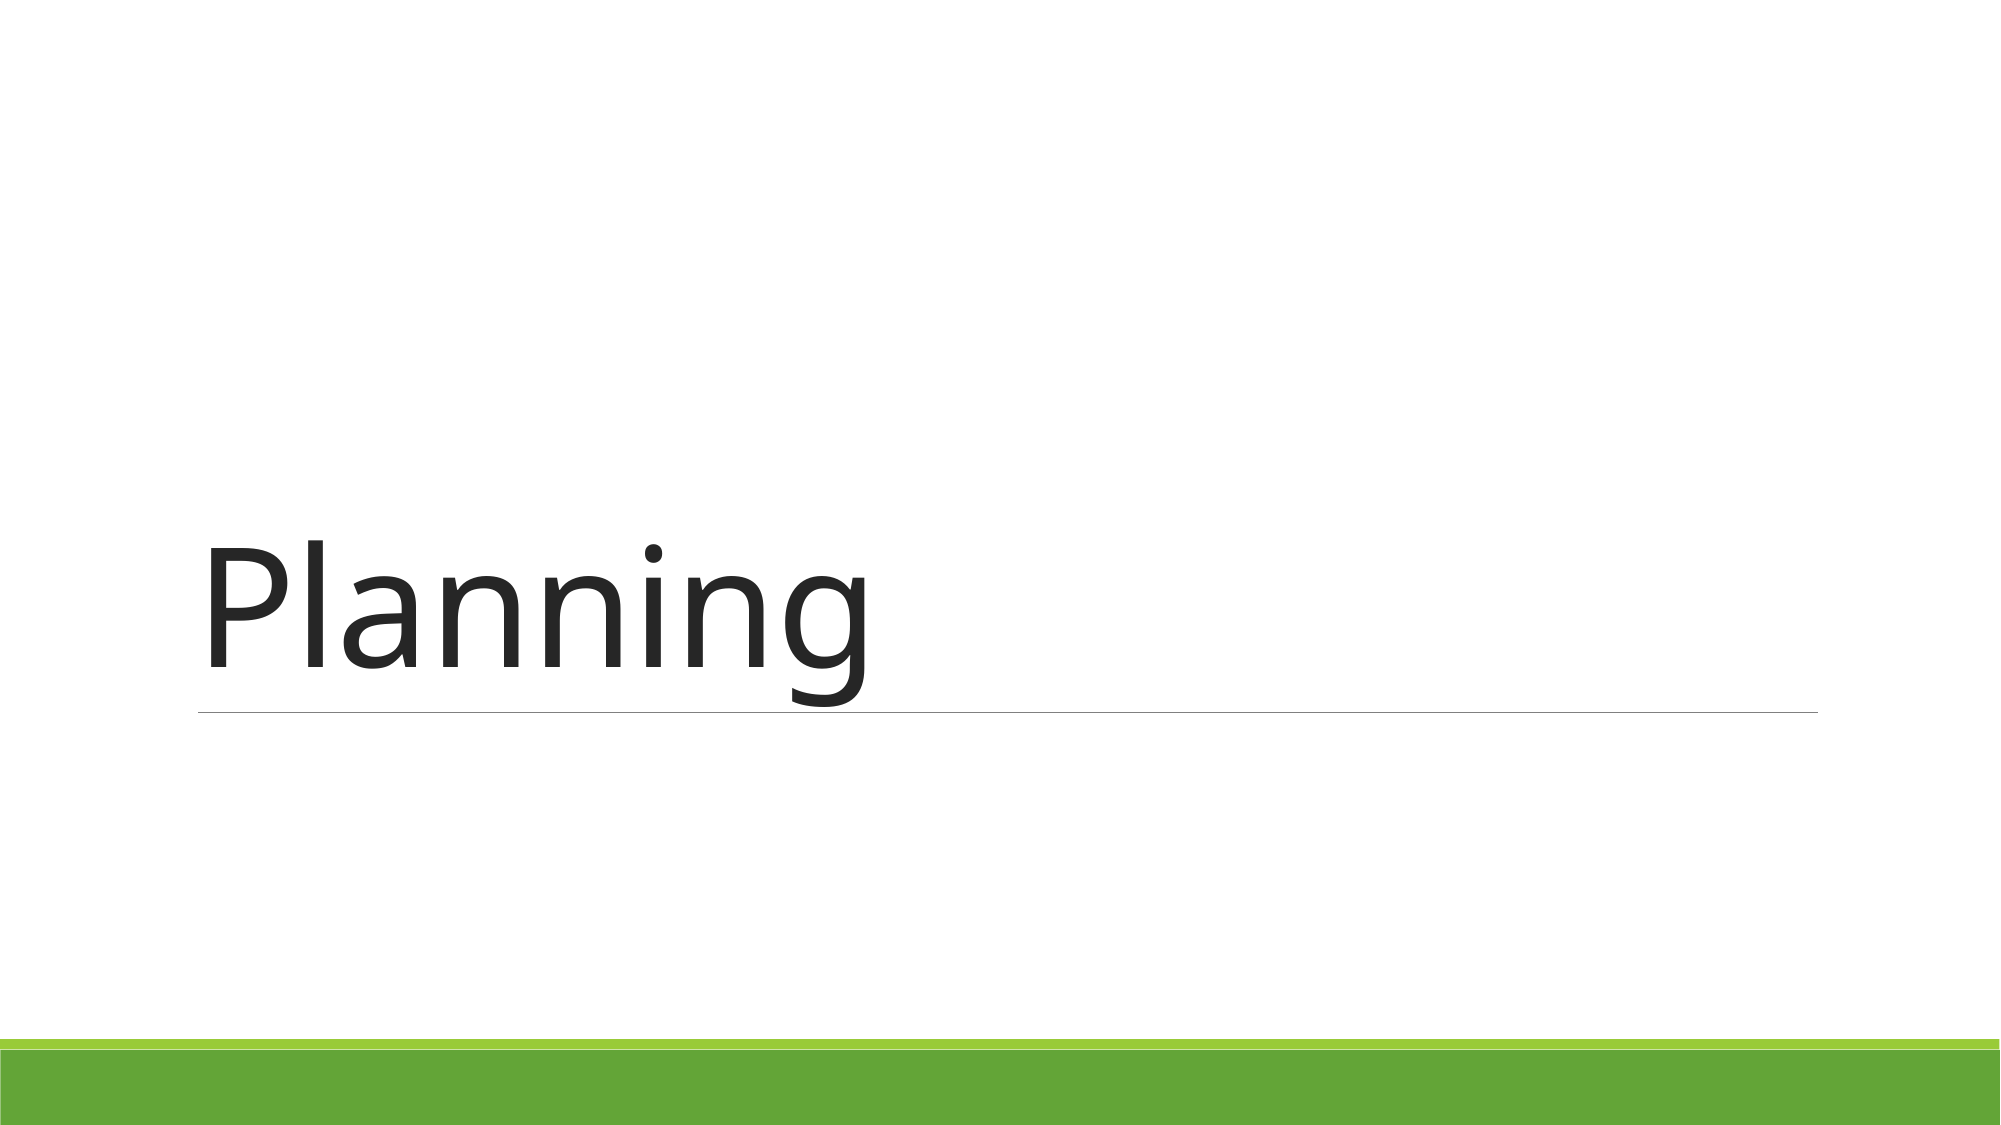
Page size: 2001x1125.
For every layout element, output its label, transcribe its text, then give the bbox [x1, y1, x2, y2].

title Planning [180, 124, 1830, 710]
